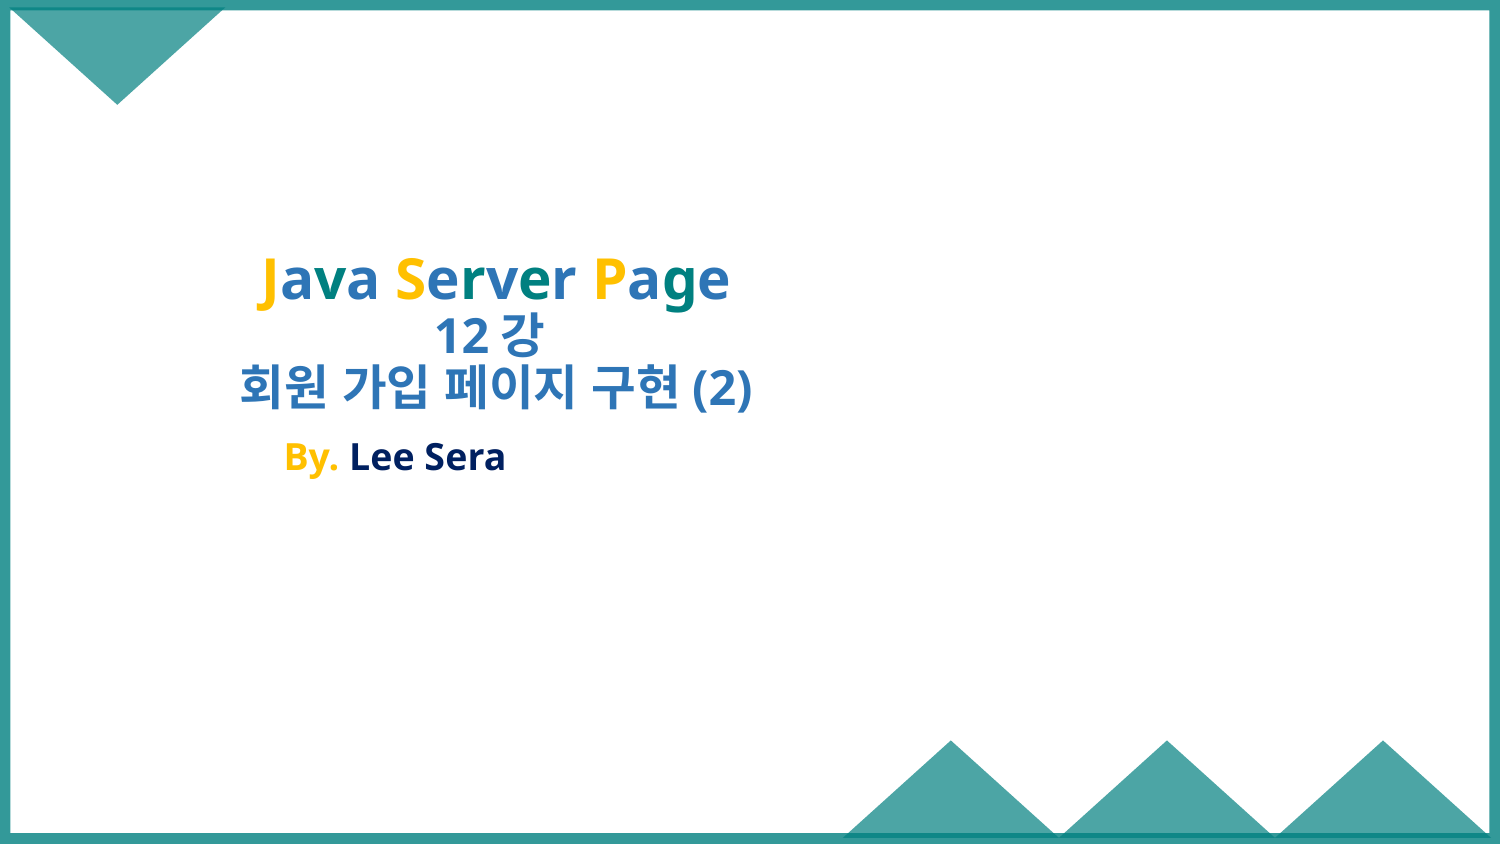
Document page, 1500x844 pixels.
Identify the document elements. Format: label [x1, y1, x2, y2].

text_box [0, 0, 1500, 844]
